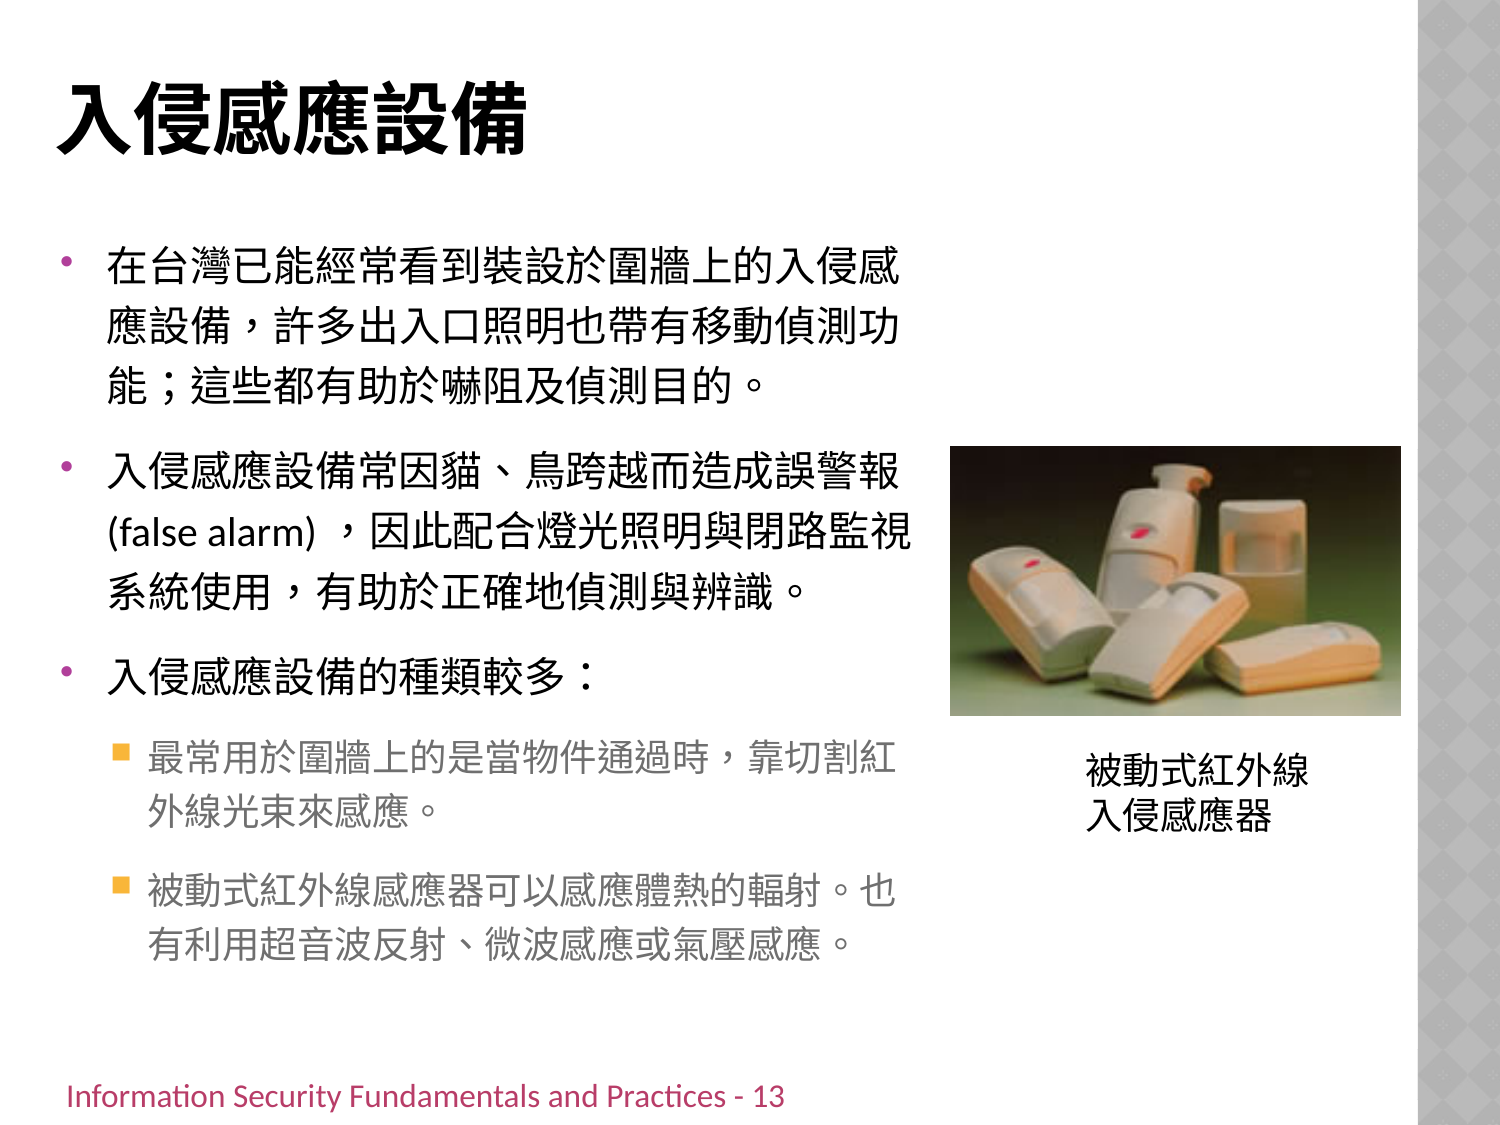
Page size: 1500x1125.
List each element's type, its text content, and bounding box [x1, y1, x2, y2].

picture [950, 446, 1402, 716]
list 在台灣已能經常看到裝設於圍牆上的入侵感應設備，許多出入口照明也帶有移動偵測功能；這些都有助於嚇阻及偵測目的。 入侵感應設備常因貓、鳥跨越而造成誤警報 (false alarm)，因此配合燈光照明與閉路監視系統使用，有助於正確地偵測與辨識。 入侵感應設備的種類較多： 最常用於圍牆上的是當物件通過時，靠切割紅外線光束來感應。 被動式紅外線感應器可以感應體熱的輻射。也有利用超音波反射、微波感應或氣壓感應。 [46, 222, 939, 1059]
text_box 被動式紅外線 入侵感應器 [1070, 739, 1325, 845]
title 入侵感應設備 [46, 52, 1395, 164]
